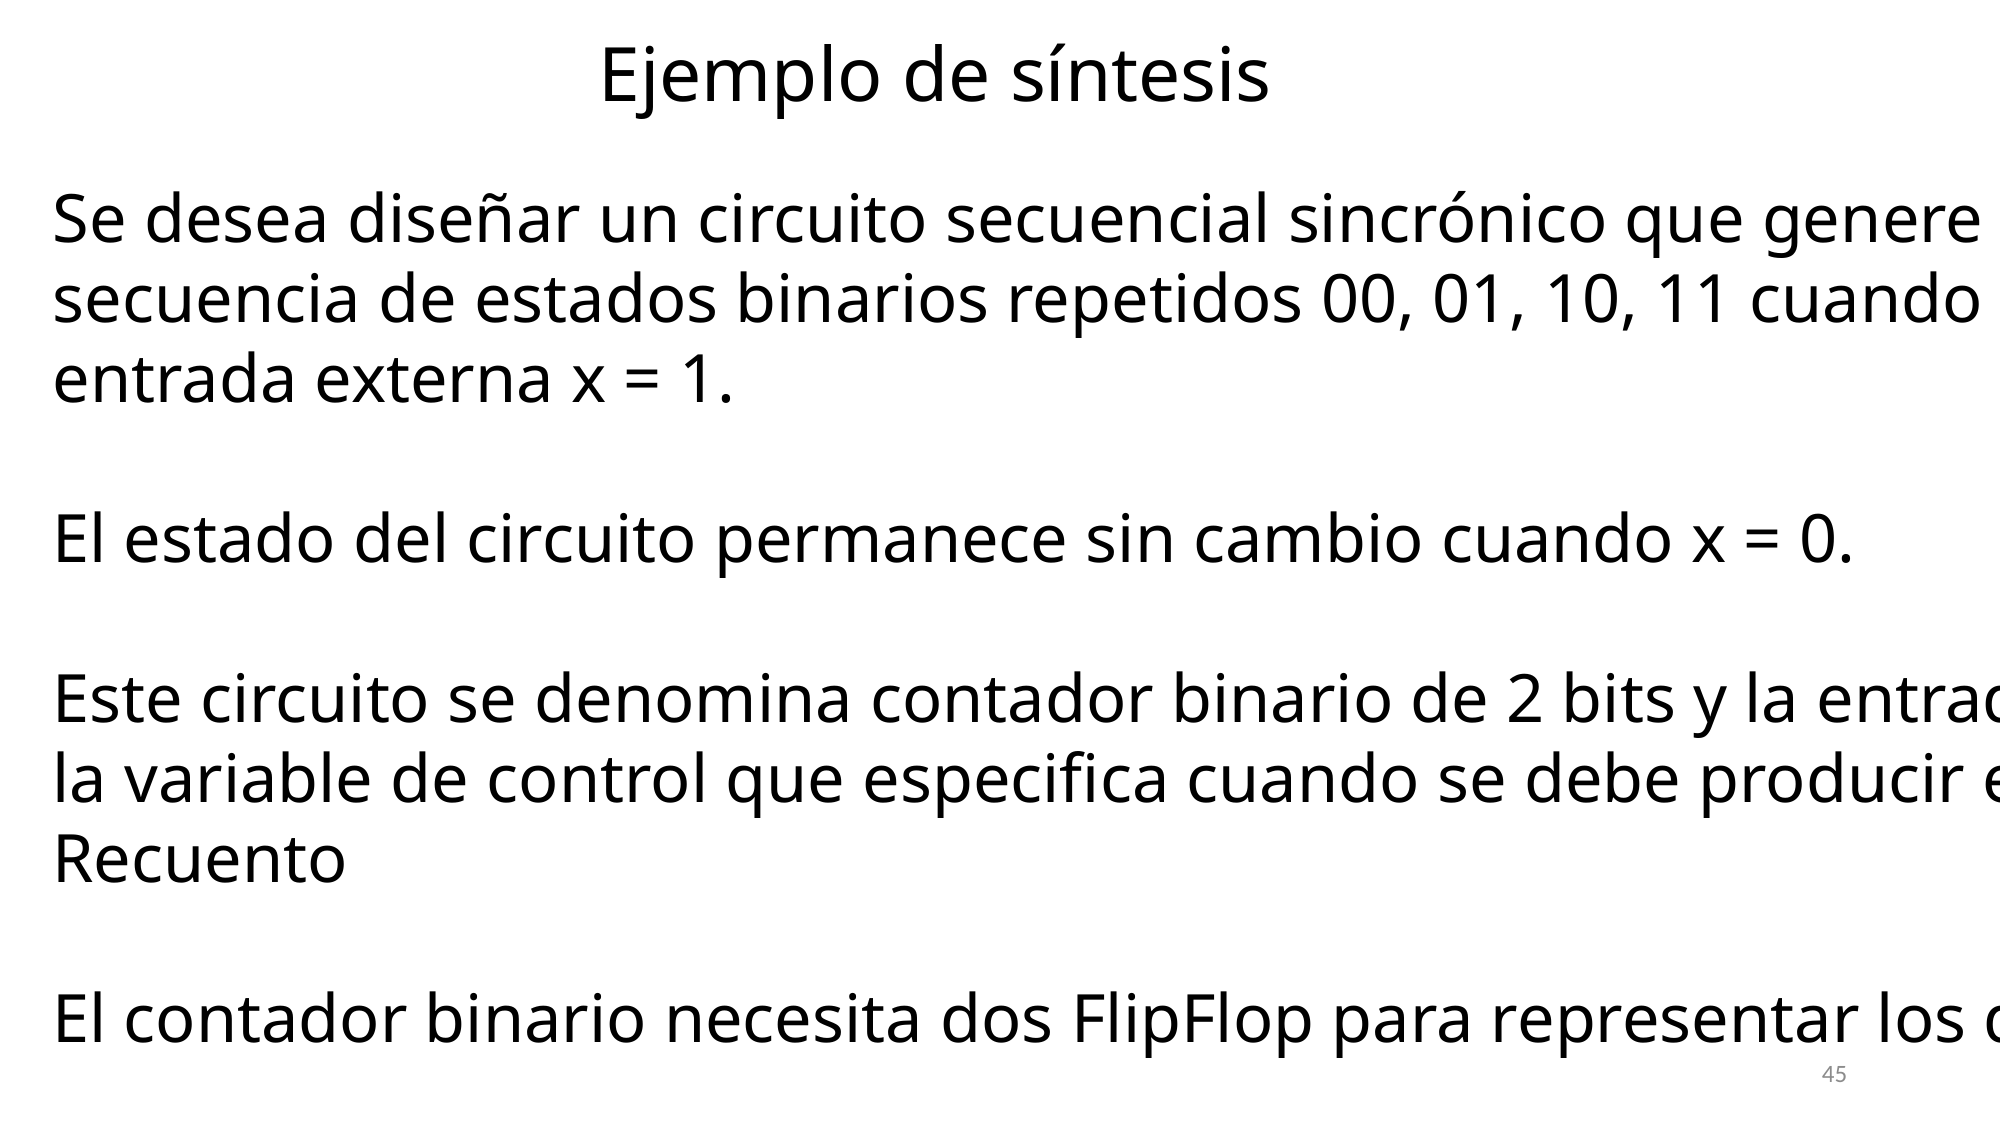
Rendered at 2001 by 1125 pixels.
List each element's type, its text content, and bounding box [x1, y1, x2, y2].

text_box Ejemplo de síntesis [583, 18, 1194, 125]
text_box Se desea diseñar un circuito secuencial sincrónico que genere una secuencia de estados binarios repetidos 00, 01, 10, 11 cuando la entrada externa x = 1. El estado del circuito permanece sin cambio cuando x = 0. Este circuito se denomina contador binario de 2 bits y la entrada x es la variable de control que especifica cuando se debe producir el Recuento El contador binario necesita dos FlipFlop para representar los dos bit [37, 168, 1938, 1073]
slide_number 45 [1412, 1073, 1863, 1103]
